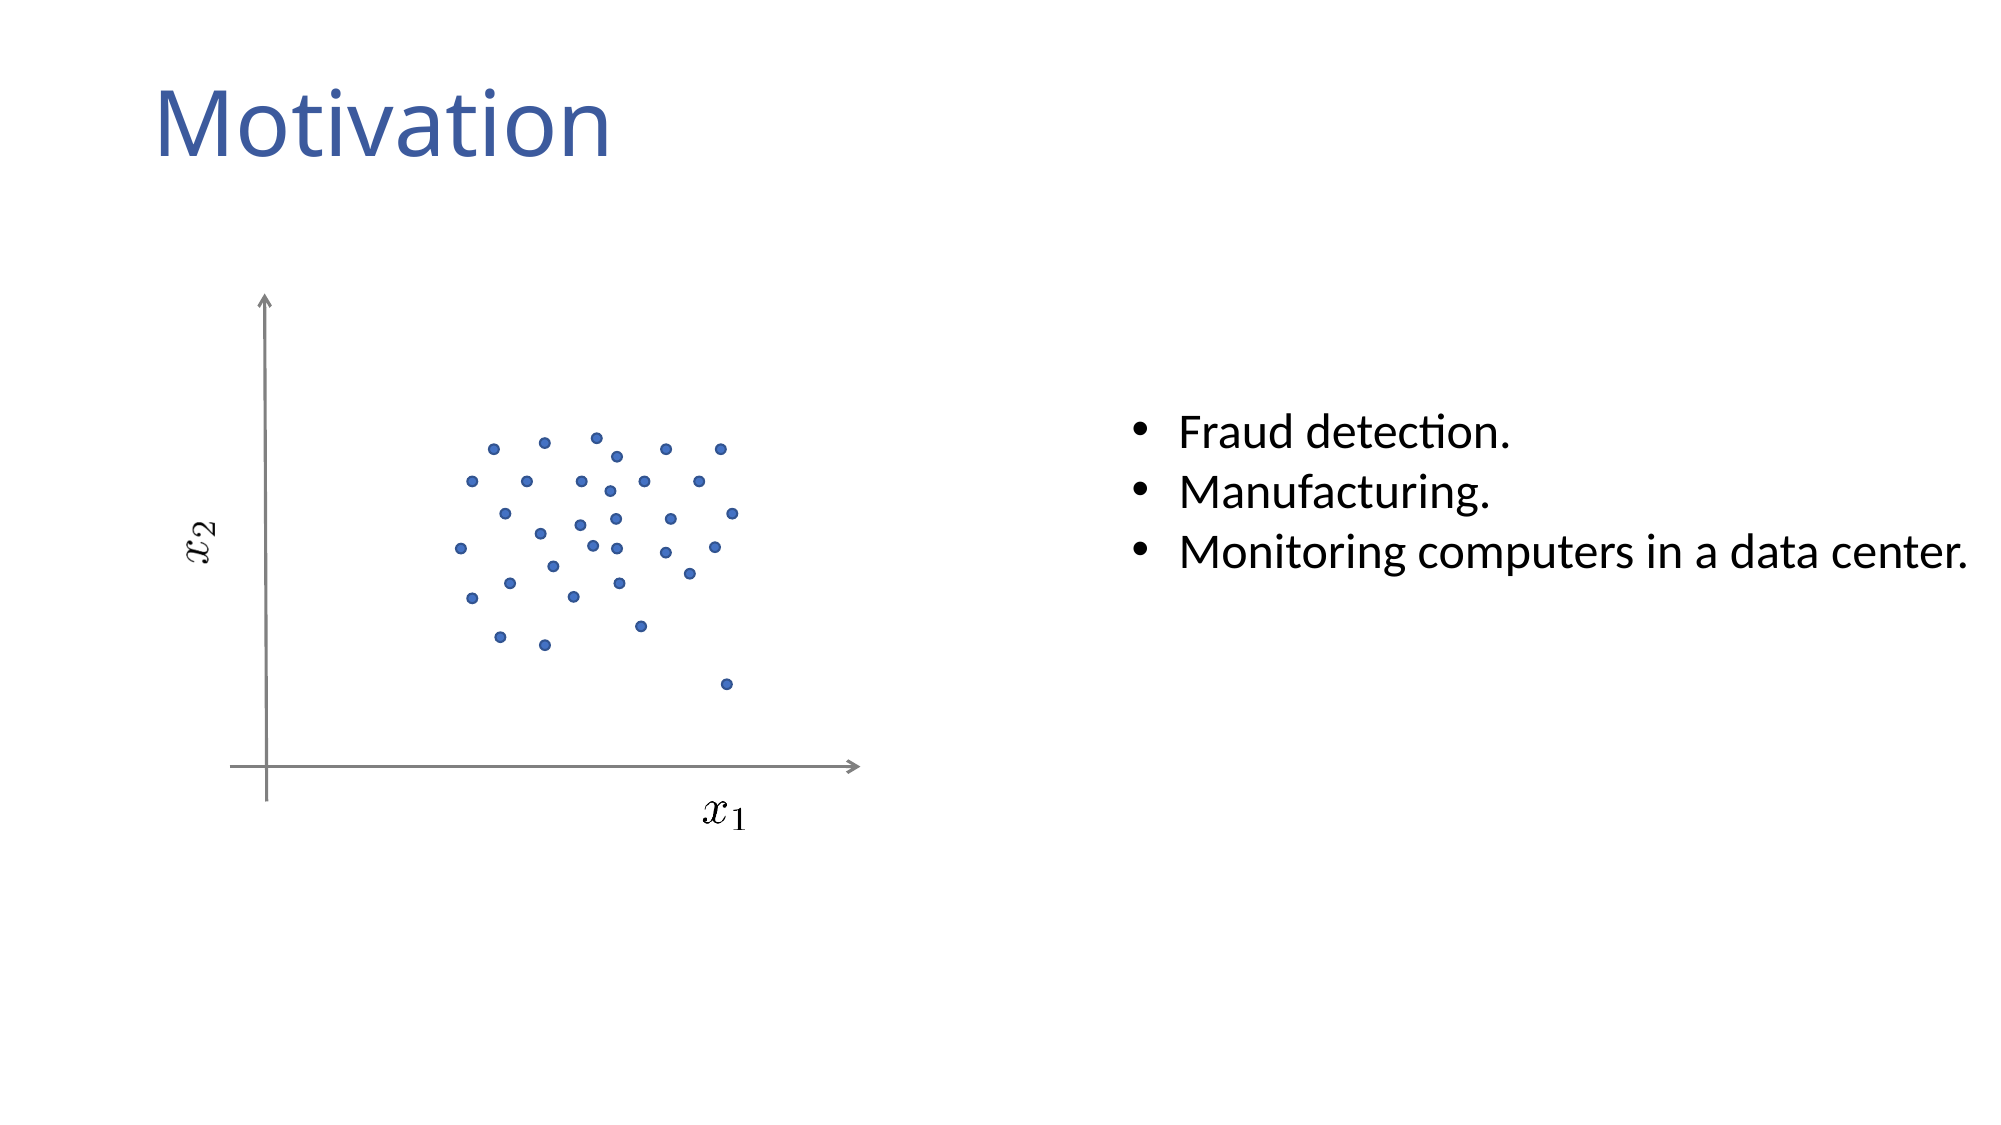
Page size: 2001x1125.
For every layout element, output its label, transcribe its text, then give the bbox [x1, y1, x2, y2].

text_box Fraud detection. Manufacturing. Monitoring computers in a data center. [1116, 391, 1985, 587]
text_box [185, 293, 861, 830]
title Motivation [137, 59, 1863, 195]
